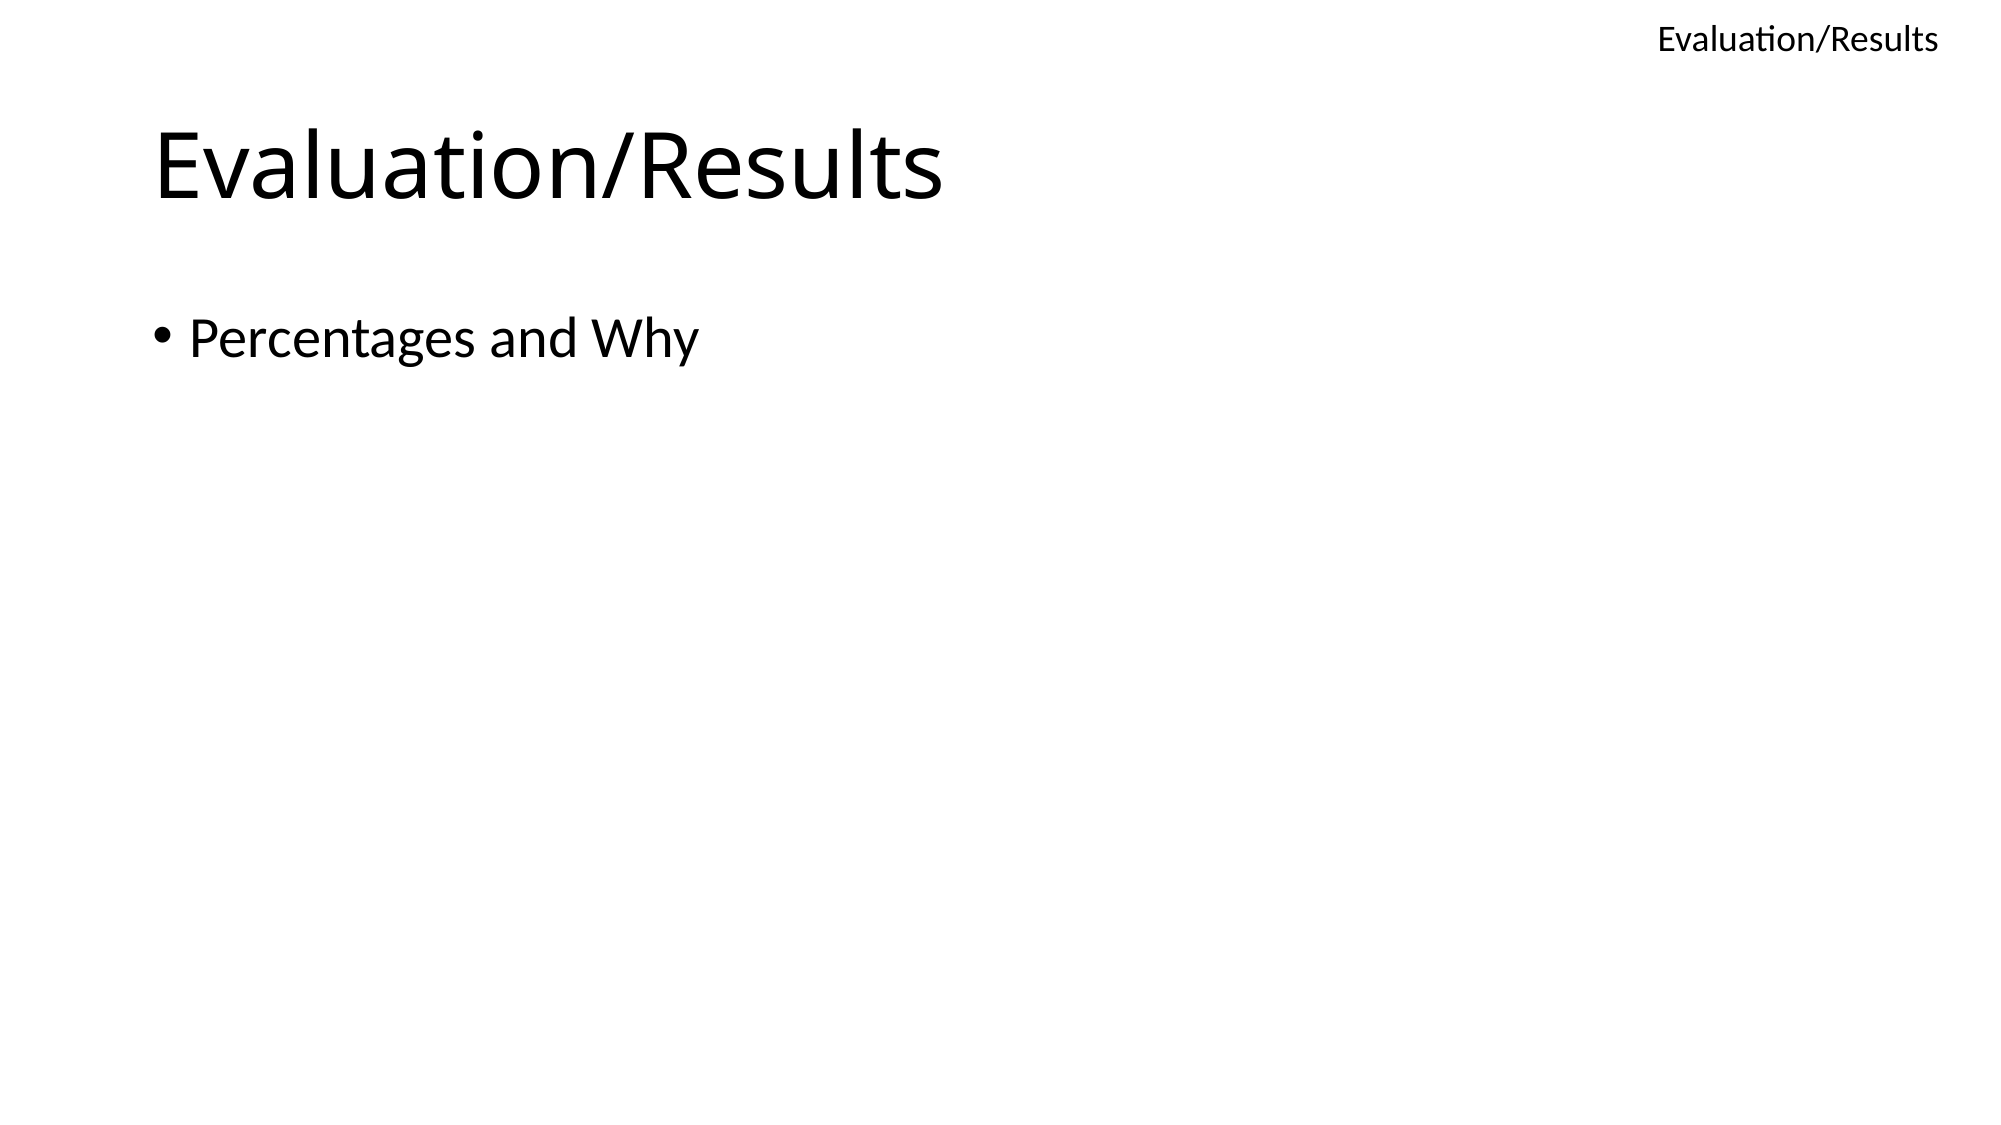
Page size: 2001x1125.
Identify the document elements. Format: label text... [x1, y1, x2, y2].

list Percentages and Why [137, 299, 1863, 1014]
text_box Evaluation/Results [1642, 6, 2000, 112]
title Evaluation/Results [137, 59, 1863, 278]
